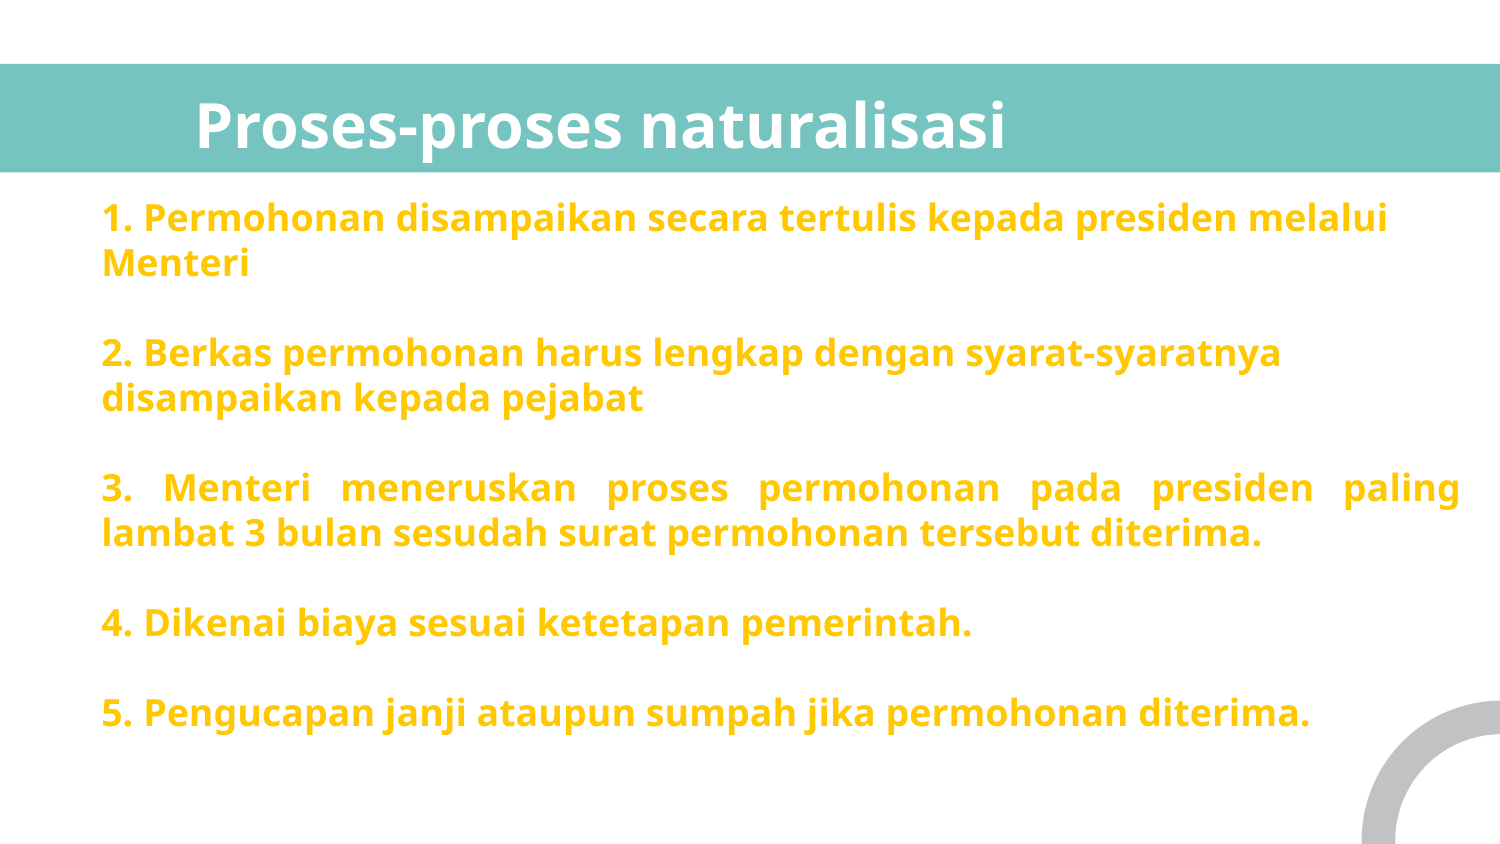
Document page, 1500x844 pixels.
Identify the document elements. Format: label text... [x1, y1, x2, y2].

text_box 1. Permohonan disampaikan secara tertulis kepada presiden melalui Menteri 2. Berkas permohonan harus lengkap dengan syarat-syaratnya disampaikan kepada pejabat 3. Menteri meneruskan proses permohonan pada presiden paling lambat 3 bulan sesudah surat permohonan tersebut diterima. 4. Dikenai biaya sesuai ketetapan pemerintah. 5. Pengucapan janji ataupun sumpah jika permohonan diterima. [86, 179, 1478, 745]
title Proses-proses naturalisasi [179, 71, 1449, 166]
